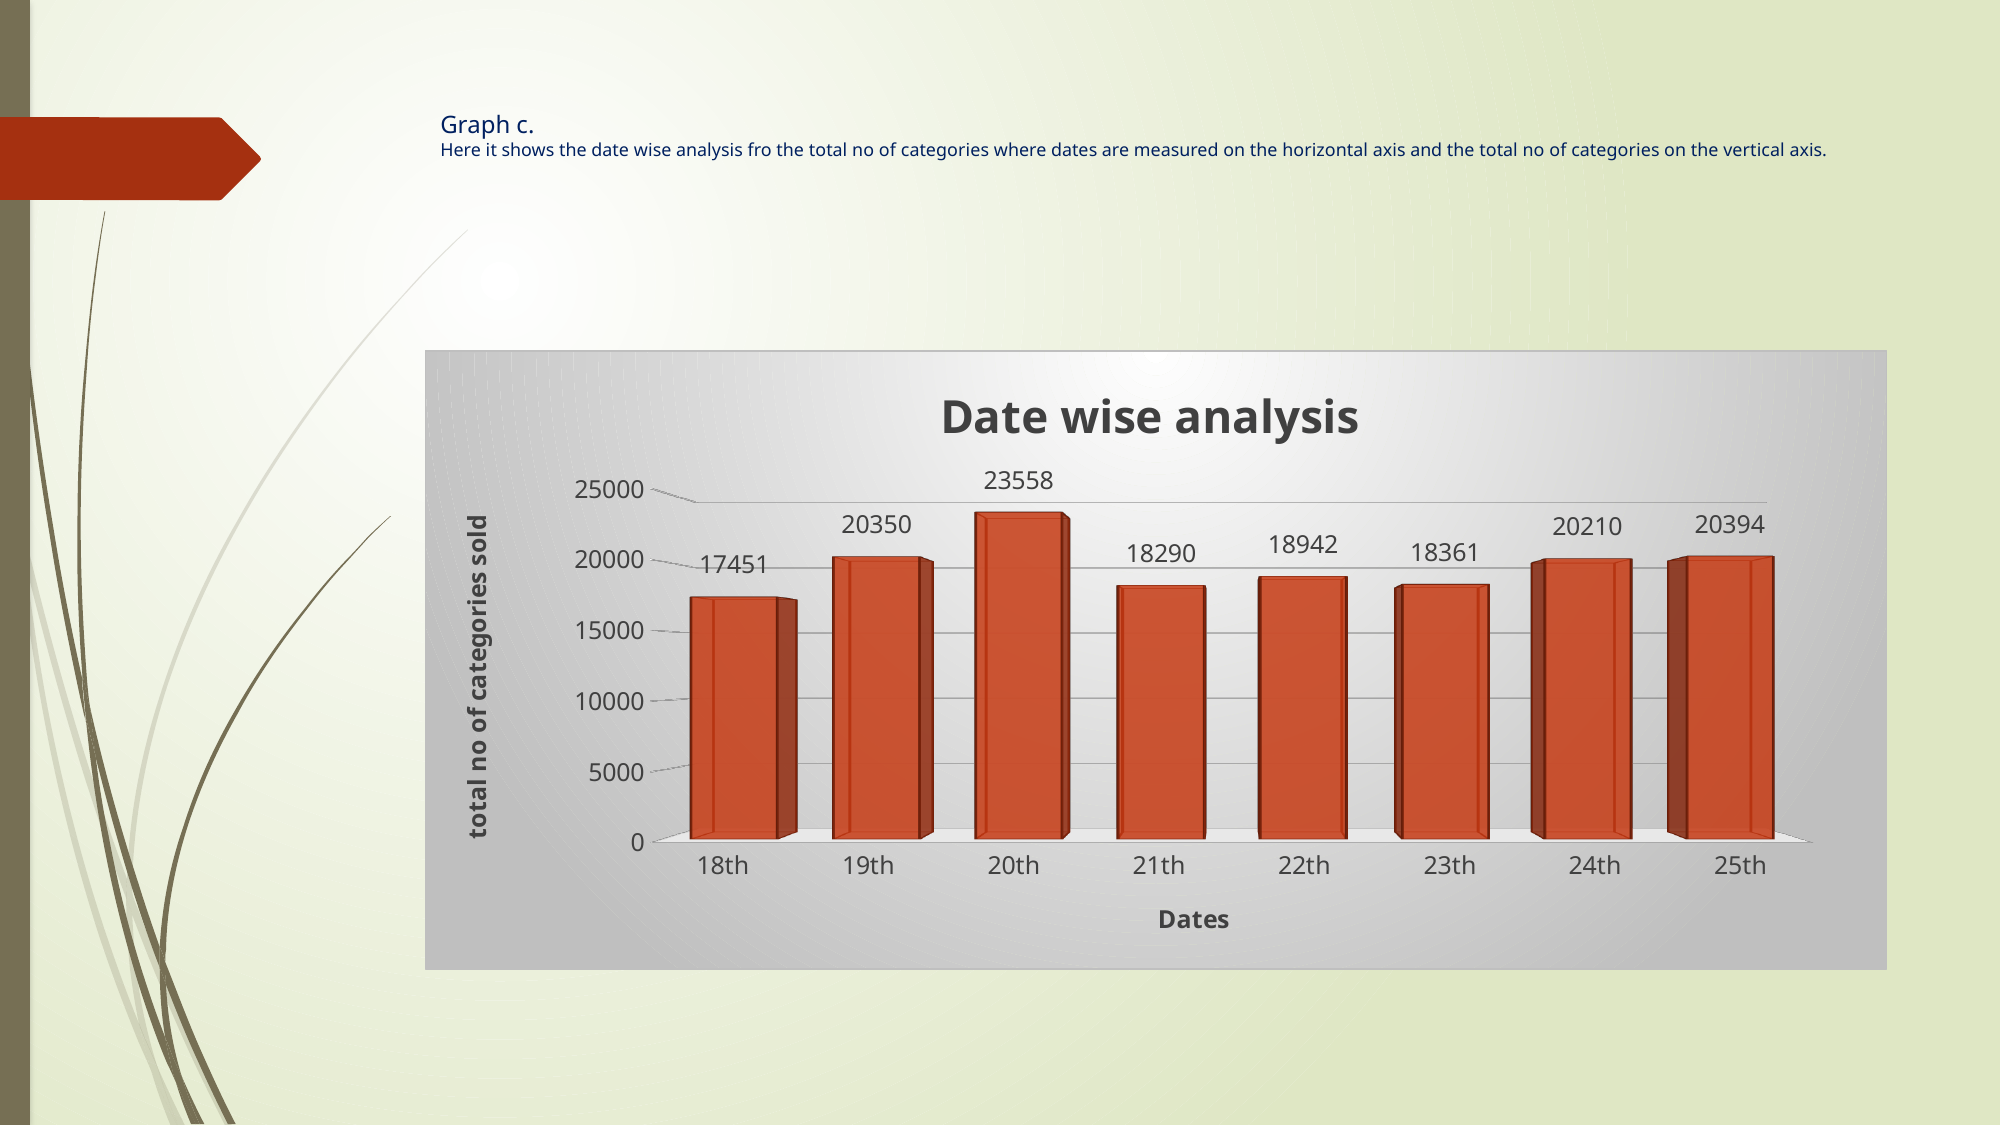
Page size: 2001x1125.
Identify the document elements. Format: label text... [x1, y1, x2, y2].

chart [424, 349, 1888, 971]
title Graph c. Here it shows the date wise analysis fro the total no of categories where dates are measured on the horizontal axis and the total no of categories on the vertical axis. [425, 102, 1888, 180]
